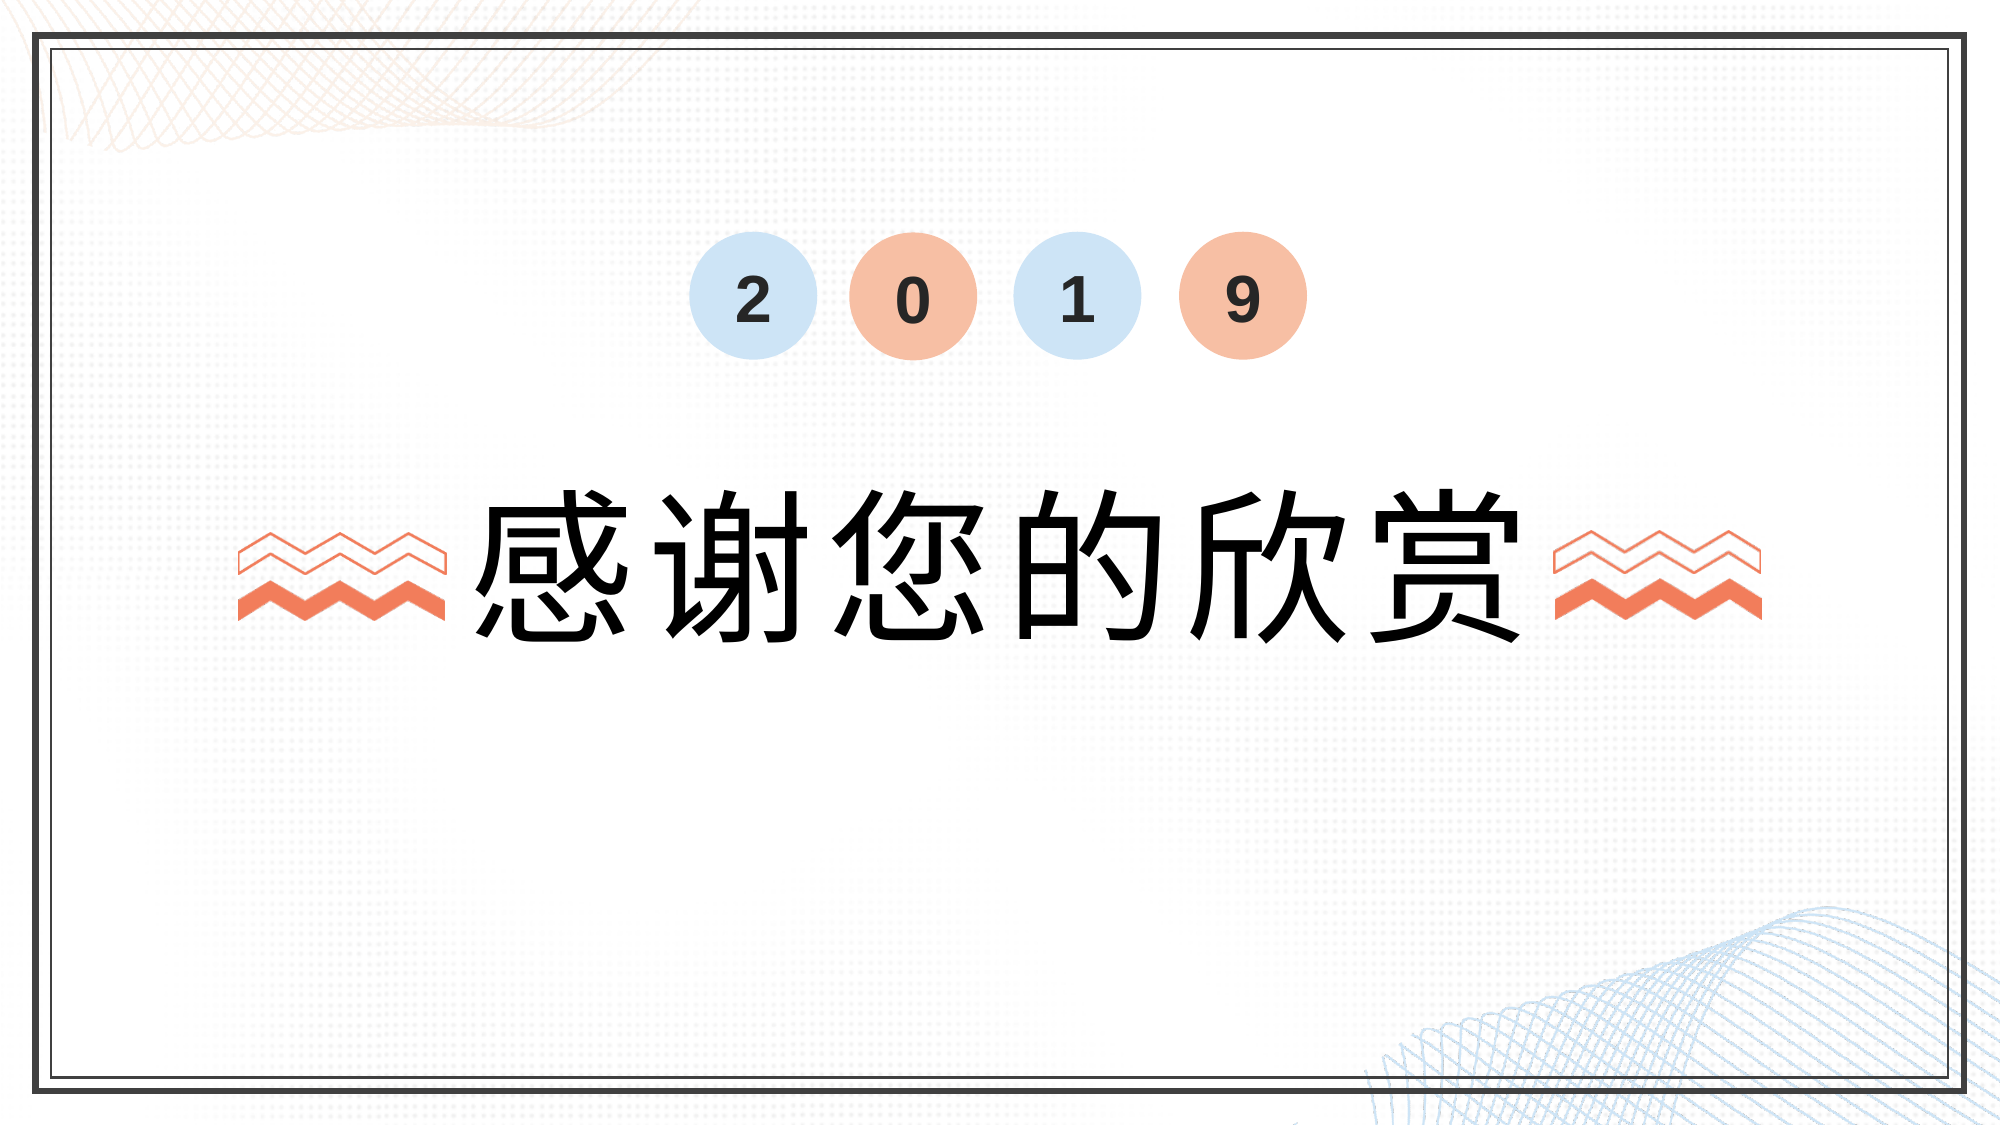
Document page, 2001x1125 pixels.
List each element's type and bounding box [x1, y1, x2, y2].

text_box [1563, 34, 1965, 905]
text_box [1563, 48, 1949, 905]
text_box [1553, 530, 1762, 620]
text_box [34, 153, 437, 1092]
text_box [50, 153, 437, 1079]
text_box [238, 532, 447, 621]
picture [0, 0, 2000, 1125]
